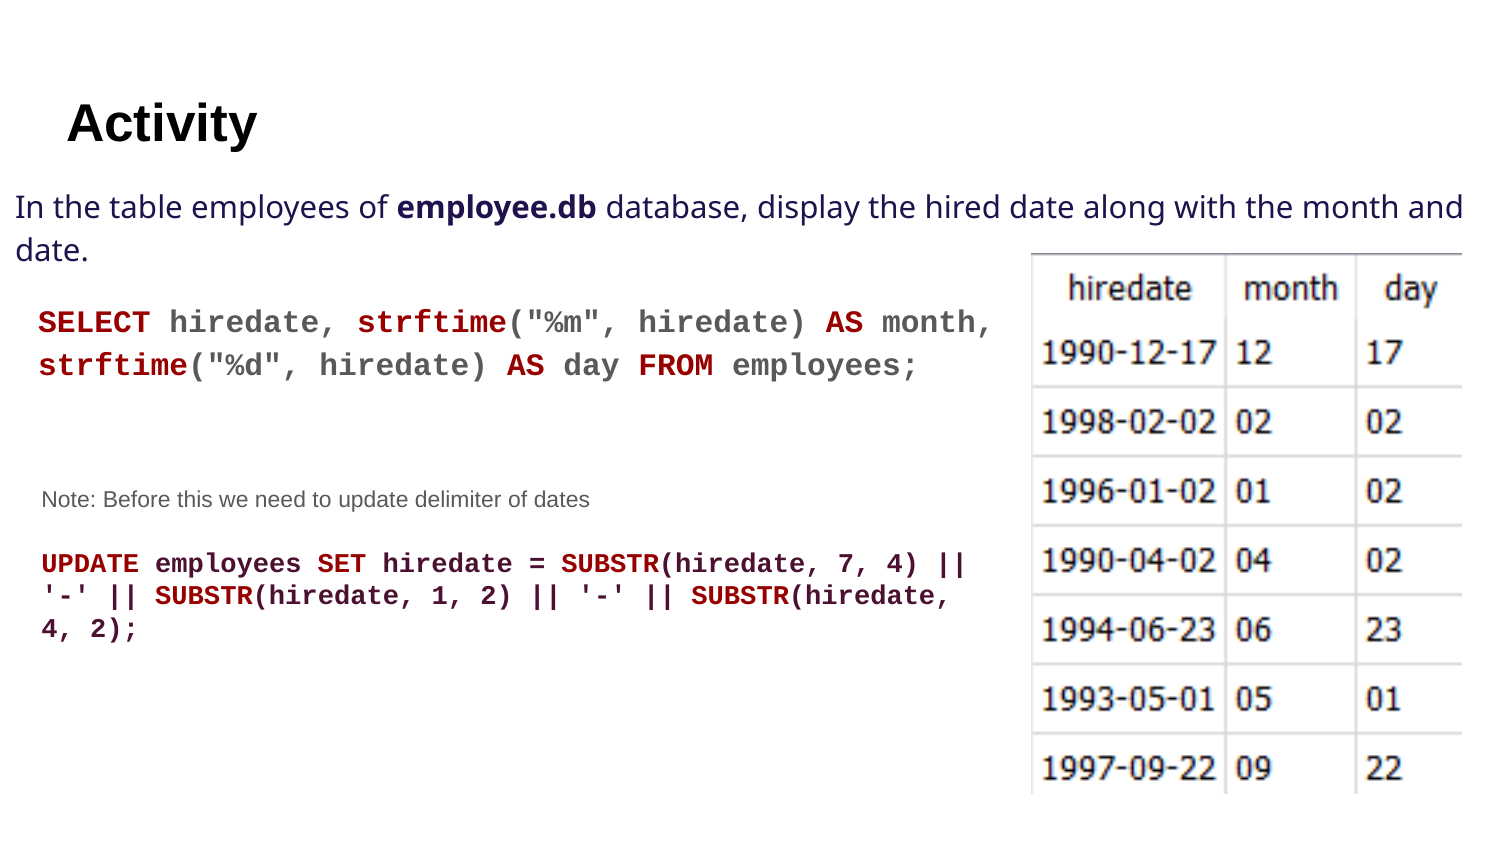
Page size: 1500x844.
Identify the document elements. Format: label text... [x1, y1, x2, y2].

picture [1030, 253, 1462, 794]
list In the table employees of employee.db database, display the hired date along with the month and date. [0, 166, 1500, 836]
text_box Note: Before this we need to update delimiter of dates UPDATE employees SET hiredate = SUBSTR(hiredate, 7, 4) || '-' || SUBSTR(hiredate, 1, 2) || '-' || SUBSTR(hiredate, 4, 2); [26, 470, 1013, 769]
title Activity [51, 72, 1449, 166]
text_box SELECT hiredate, strftime("%m", hiredate) AS month, strftime("%d", hiredate) AS day FROM employees; [23, 280, 1020, 407]
